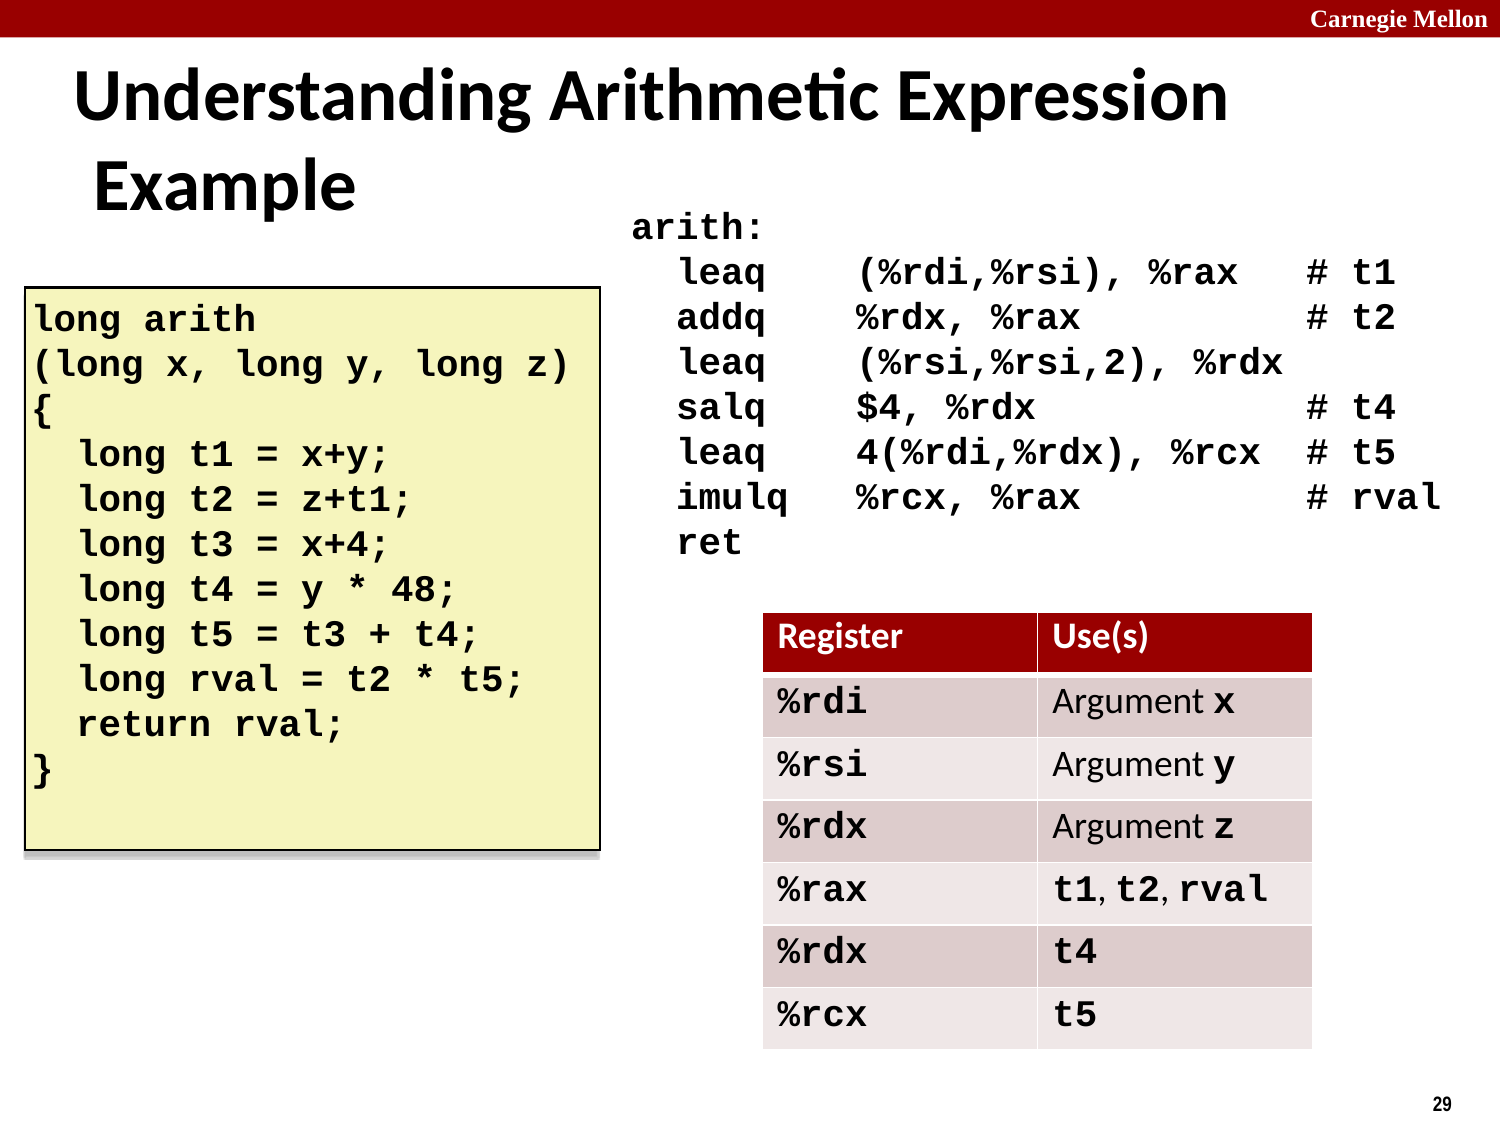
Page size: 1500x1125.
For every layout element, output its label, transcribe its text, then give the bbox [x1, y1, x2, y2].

table_cell %rsi [763, 738, 1037, 799]
table_cell t4 [1038, 926, 1312, 987]
table_cell %rcx [763, 988, 1037, 1049]
table_header Use(s) [1038, 613, 1312, 672]
table_cell %rax [763, 863, 1037, 924]
title Understanding Arithmetic Expression Example [58, 72, 1305, 199]
table_cell %rdi [763, 678, 1037, 737]
text_box arith: leaq (%rdi,%rsi), %rax # t1 addq %rdx, %rax # t2 leaq (%rsi,%rsi,2), %rdx salq $4, %rdx # t4 leaq 4(%rdi,%rdx), %rcx # t5 imulq %rcx, %rax # rval ret [624, 195, 1475, 600]
table_cell %rdx [763, 926, 1037, 987]
table_cell Argument x [1038, 678, 1312, 737]
table_cell t5 [1038, 988, 1312, 1049]
text_box long arith (long x, long y, long z) { long t1 = x+y; long t2 = z+t1; long t3 = x+4; long t4 = y * 48; long t5 = t3 + t4; long rval = t2 * t5; return rval; } [24, 287, 600, 850]
table_header Register [763, 613, 1037, 672]
table_cell Argument z [1038, 801, 1312, 862]
table_cell Argument y [1038, 738, 1312, 799]
table_cell t1, t2, rval [1038, 863, 1312, 924]
table_cell %rdx [763, 801, 1037, 862]
